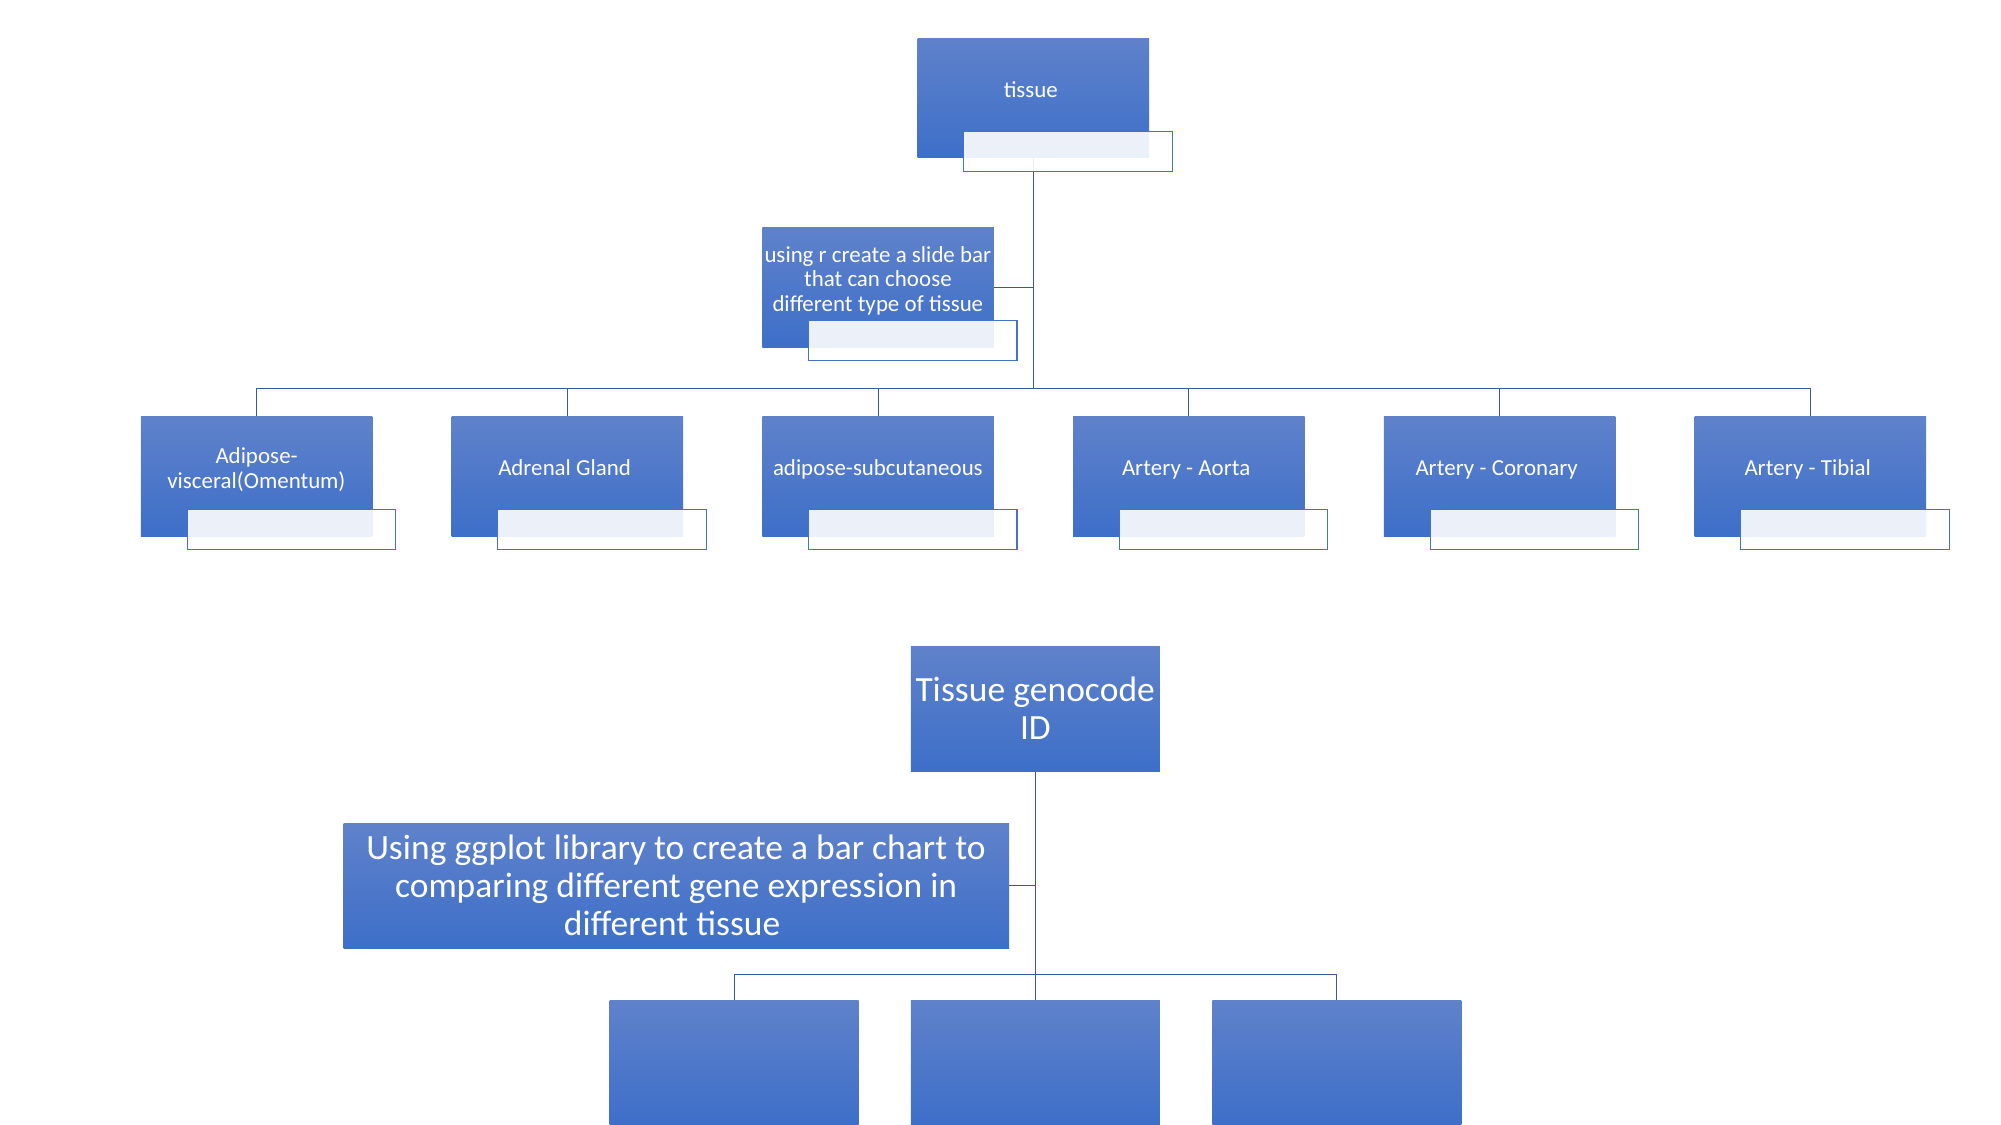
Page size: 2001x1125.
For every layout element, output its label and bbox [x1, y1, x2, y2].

text_box [0, 646, 1879, 1125]
text_box [122, 0, 1968, 625]
